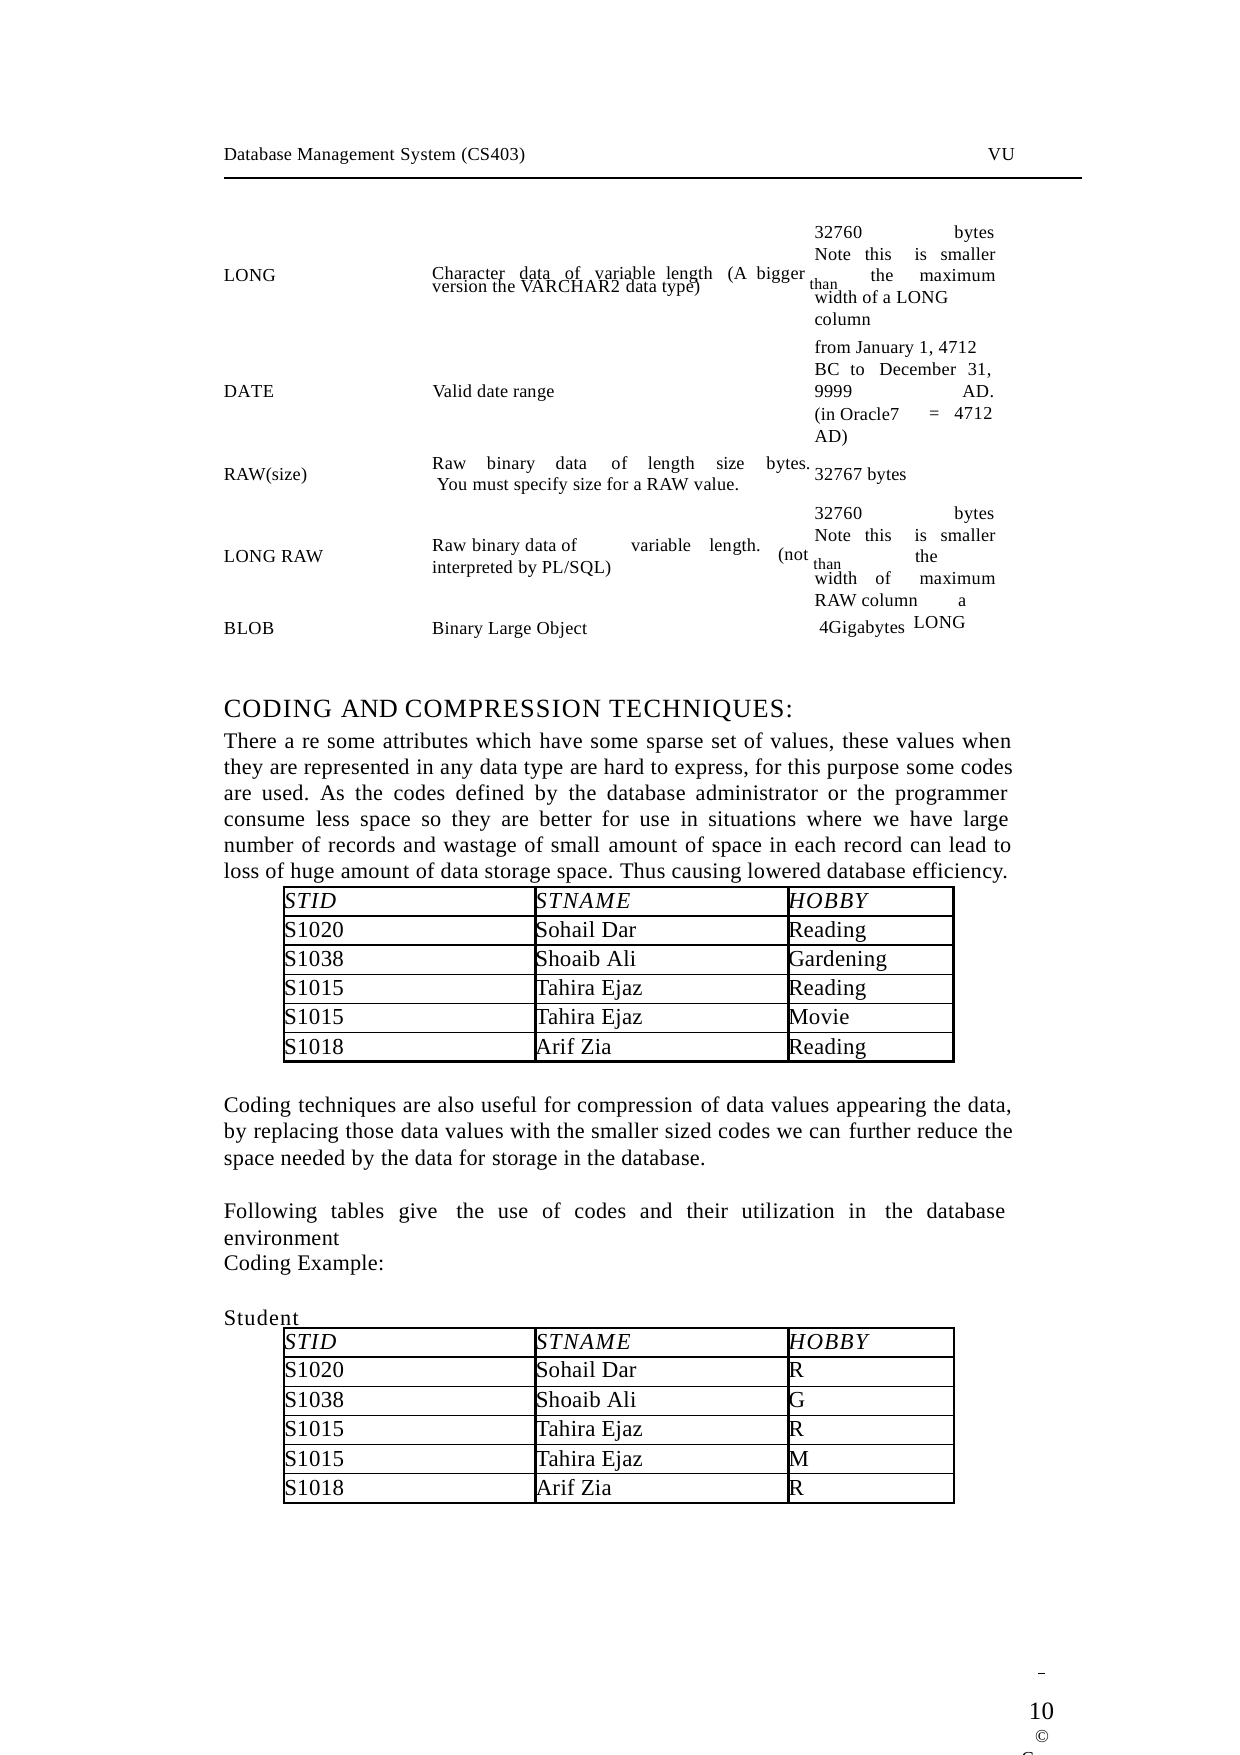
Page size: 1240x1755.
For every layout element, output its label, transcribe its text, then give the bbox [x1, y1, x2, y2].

text_box width of [812, 566, 868, 582]
table_cell Tahira Ejaz [537, 1004, 787, 1032]
table_cell S1015 [285, 1416, 534, 1444]
text_box LONG RAW [221, 544, 329, 567]
text_box RAW column 4Gigabytes [812, 582, 923, 638]
table_cell Tahira Ejaz [537, 975, 787, 1003]
table_cell M [790, 1445, 953, 1473]
text_box 32760 Note this [812, 500, 868, 545]
table_cell Tahira Ejaz [537, 1416, 787, 1444]
table_cell S1015 [285, 1004, 534, 1032]
text_box AD. = 4712 [927, 379, 997, 423]
table_cell S1018 [285, 1033, 534, 1060]
text_box LONG [221, 263, 279, 286]
table_header STID [285, 1329, 534, 1356]
text_box variable [629, 533, 695, 556]
text_box RAW(size) [221, 461, 313, 484]
table_cell Gardening [790, 946, 952, 974]
table_header STNAME [537, 888, 787, 915]
text_box the maximum [868, 263, 997, 285]
table_cell S1038 [285, 1387, 534, 1415]
text_box (not than [776, 533, 850, 573]
table_cell Arif Zia [537, 1474, 787, 1502]
text_box bytes is smaller the maximum a LONG [868, 500, 997, 632]
text_box BLOB [221, 616, 277, 639]
table_cell S1018 [285, 1474, 534, 1502]
table_cell Shoaib Ali [537, 946, 787, 974]
text_box Character data of variable length (A bigger than [430, 252, 850, 293]
text_box DATE [221, 379, 277, 402]
text_box 32760 Note this [812, 219, 897, 264]
table_cell S1020 [285, 1358, 534, 1386]
table_header STNAME [537, 1329, 787, 1356]
text_box Raw binary data of interpreted by PL/SQL) [430, 533, 617, 578]
text_box Coding techniques are also useful for compression of data values appearing the data, by replacing those data values with the smaller sized codes we can further reduce the space needed by the data for storage in the database. Following tables give the use of codes and their utilization in the database environment Coding Example: Student [221, 1090, 1021, 1330]
text_box Raw binary data of length size bytes. You must specify size for a RAW value. [430, 450, 812, 495]
table_cell G [790, 1387, 953, 1415]
text_box version the VARCHAR2 data type) [430, 293, 707, 297]
text_box Database Management System (CS403) [221, 142, 532, 165]
text_box 9999 (in Oracle7 AD) 32767 bytes [812, 379, 915, 484]
table_cell S1038 [285, 946, 534, 974]
slide_number 10 © Copyright Virtual University of Pakistan [1019, 1651, 1065, 1755]
text_box bytes is smaller [907, 219, 997, 263]
text_box VU [985, 142, 1018, 165]
table_header STID [285, 888, 534, 915]
table_cell Tahira Ejaz [537, 1445, 787, 1473]
table_cell Reading [790, 975, 952, 1003]
table_cell Sohail Dar [537, 1358, 787, 1386]
text_box length. [707, 533, 764, 556]
table_header HOBBY [790, 1329, 953, 1356]
table_cell Movie [790, 1004, 952, 1032]
table_cell S1015 [285, 1445, 534, 1473]
text_box CODING AND COMPRESSION TECHNIQUES: There a re some attributes which have some sparse set of values, these values when they are represented in any data type are hard to express, for this purpose some codes are used. As the codes defined by the database administrator or the programmer consume less space so they are better for use in situations where we have large number of records and wastage of small amount of space in each record can lead to loss of huge amount of data storage space. Thus causing lowered database efficiency. [221, 690, 1020, 885]
table_cell Reading [790, 1033, 952, 1060]
text_box Valid date range [430, 379, 561, 402]
table_cell R [790, 1416, 953, 1444]
table_cell R [790, 1358, 953, 1386]
table_cell R [790, 1474, 953, 1502]
table_cell Shoaib Ali [537, 1387, 787, 1415]
table_cell S1020 [285, 917, 534, 944]
text_box Binary Large Object [430, 616, 592, 639]
text_box width of a LONG column from January 1, 4712 BC to December 31, [812, 285, 998, 380]
table_cell S1015 [285, 975, 534, 1003]
table_cell Reading [790, 917, 952, 944]
table_header HOBBY [790, 888, 952, 915]
table_cell Arif Zia [537, 1033, 787, 1060]
table_cell Sohail Dar [537, 917, 787, 944]
